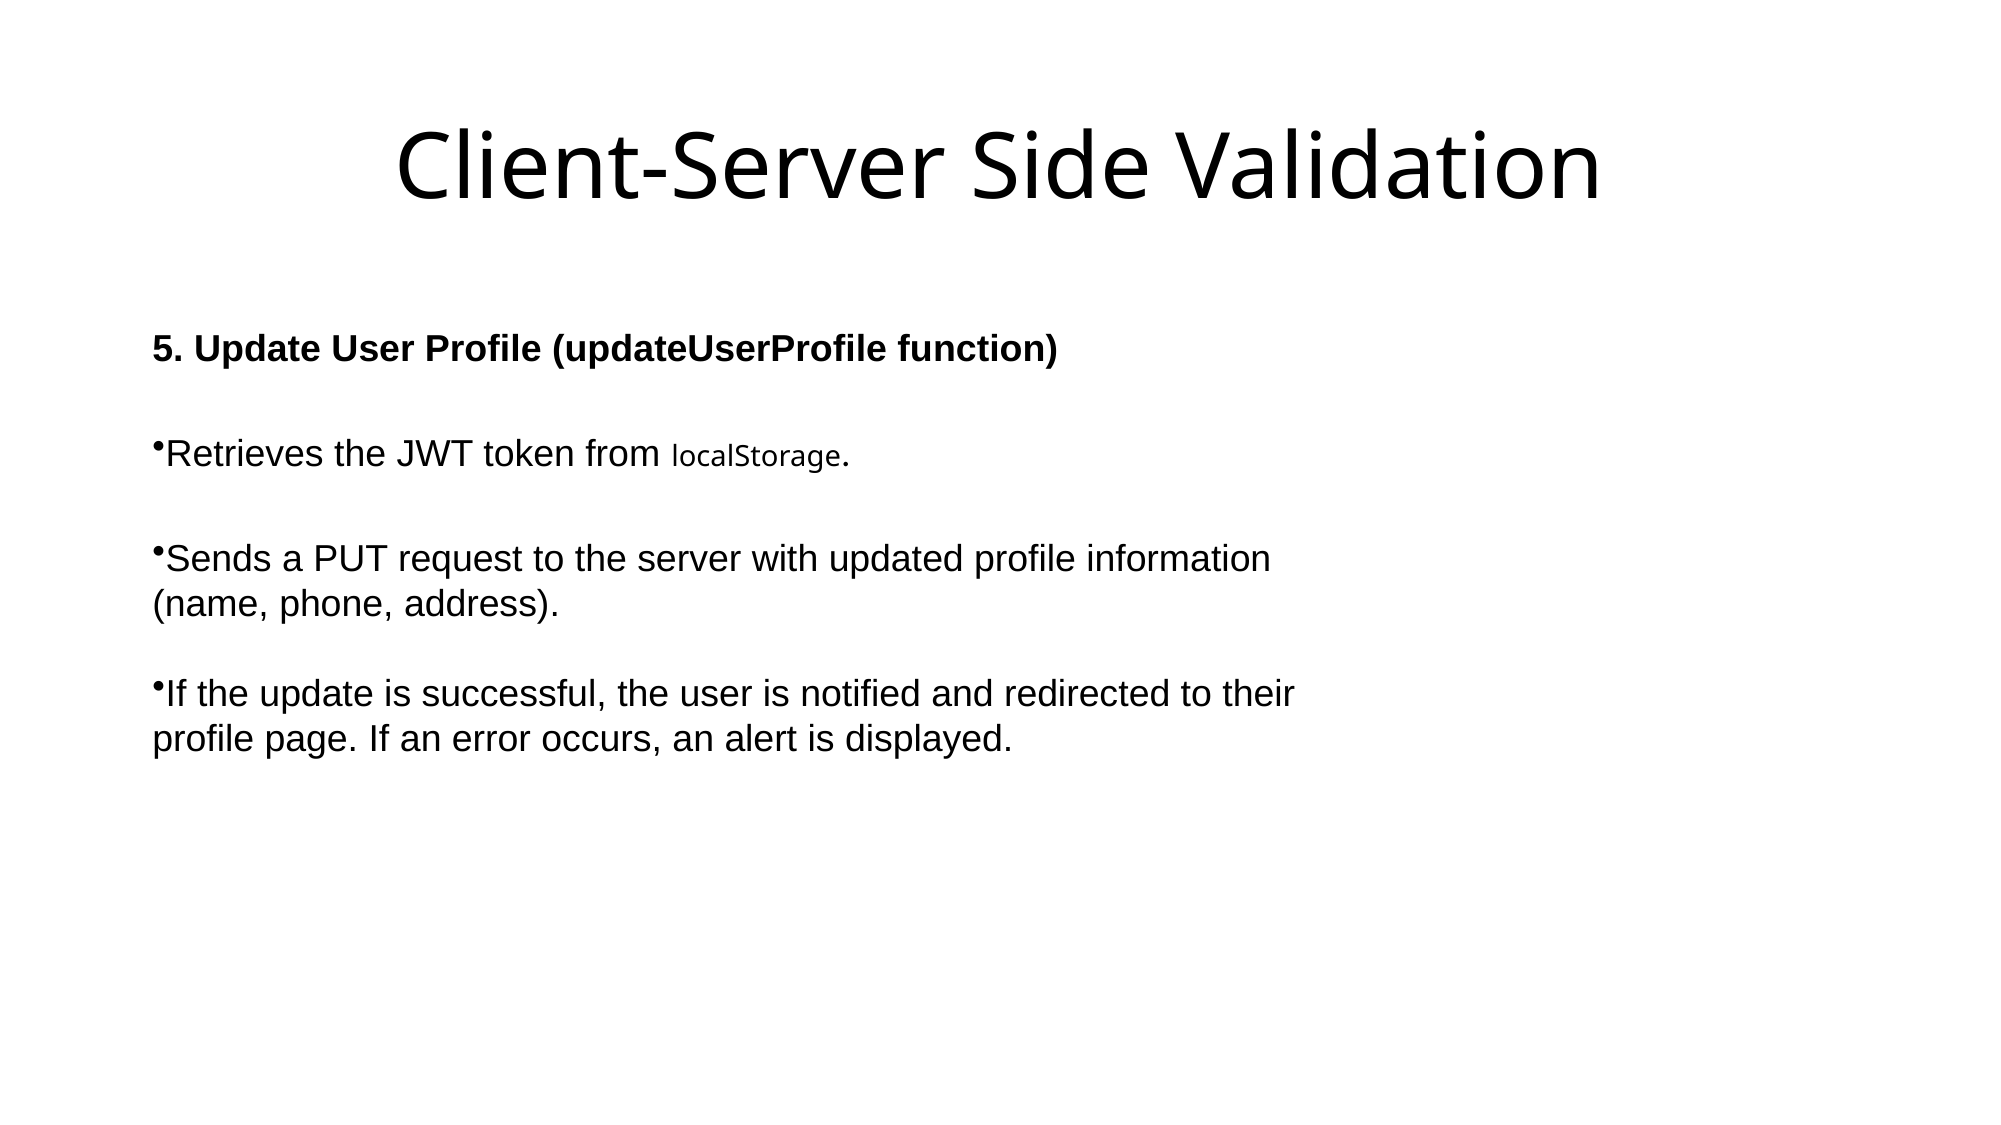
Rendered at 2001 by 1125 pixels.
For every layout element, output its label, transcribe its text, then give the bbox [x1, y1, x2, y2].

list 5. Update User Profile (updateUserProfile function) Retrieves the JWT token from localStorage. Sends a PUT request to the server with updated profile information (name, phone, address). If the update is successful, the user is notified and redirected to their profile page. If an error occurs, an alert is displayed. [137, 237, 1346, 890]
title Client-Server Side Validation [137, 59, 1863, 278]
